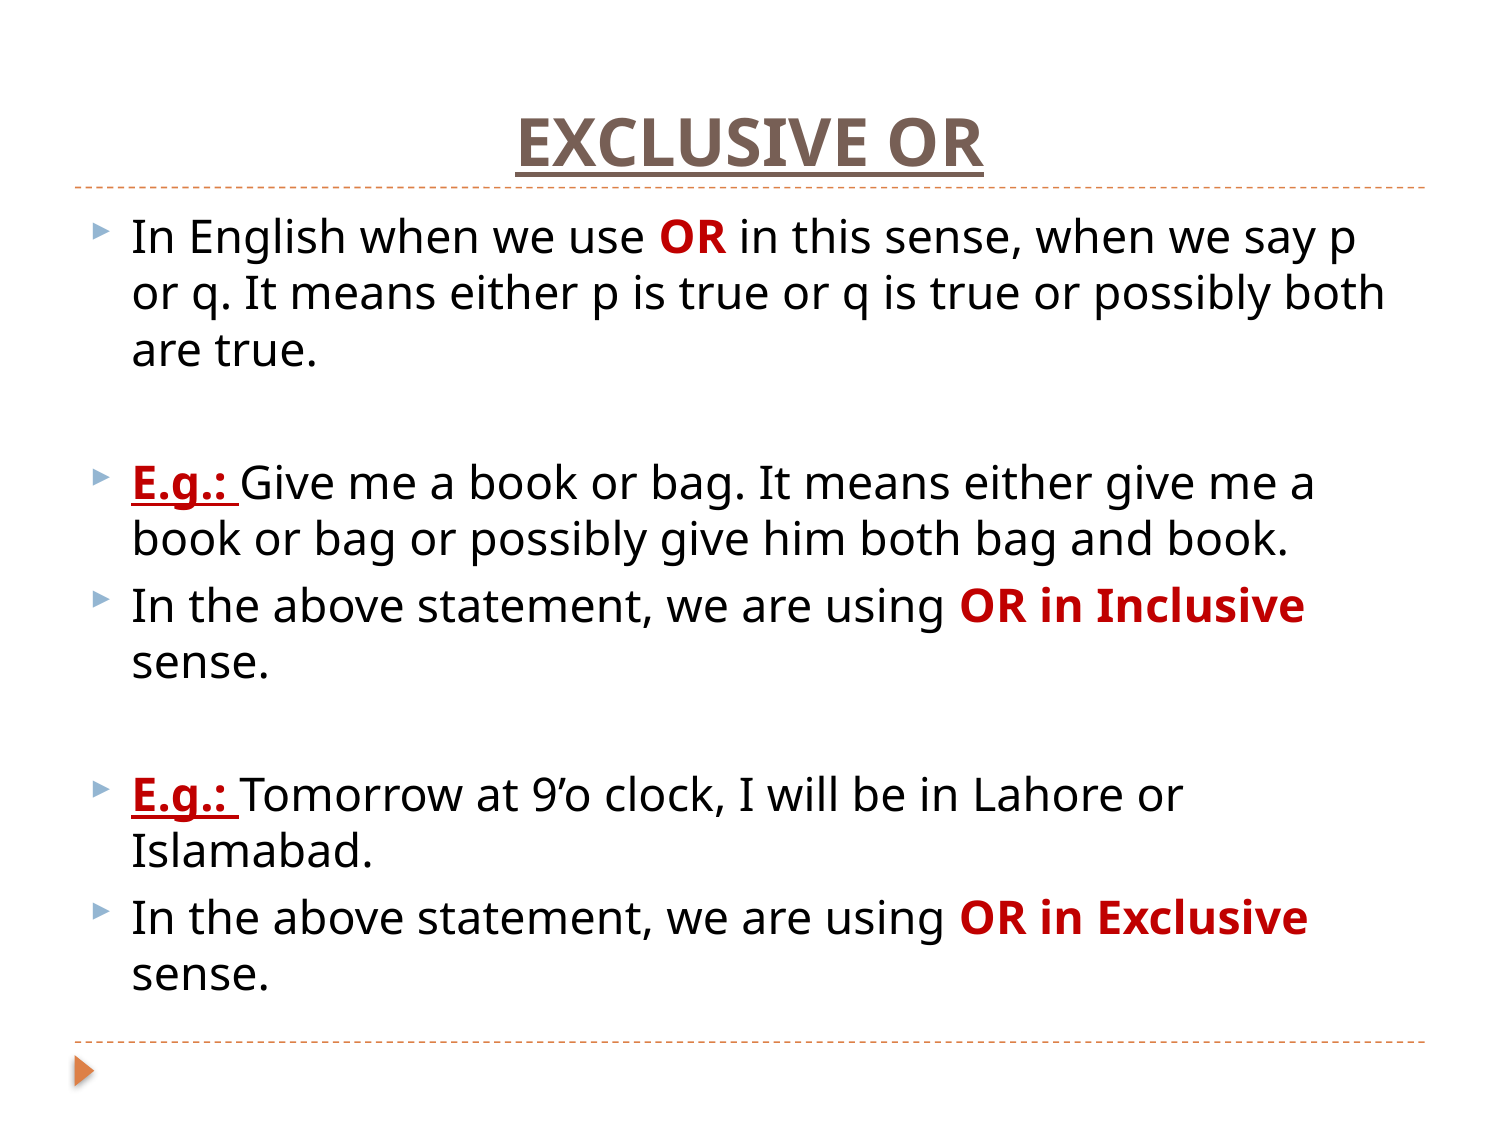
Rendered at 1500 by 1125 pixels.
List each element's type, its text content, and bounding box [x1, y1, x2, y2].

title EXCLUSIVE OR [75, 24, 1425, 188]
list In English when we use OR in this sense, when we say p or q. It means either p is true or q is true or possibly both are true. E.g.: Give me a book or bag. It means either give me a book or bag or possibly give him both bag and book. In the above statement, we are using OR in Inclusive sense. E.g.: Tomorrow at 9’o clock, I will be in Lahore or Islamabad. In the above statement, we are using OR in Exclusive sense. [75, 200, 1425, 1010]
